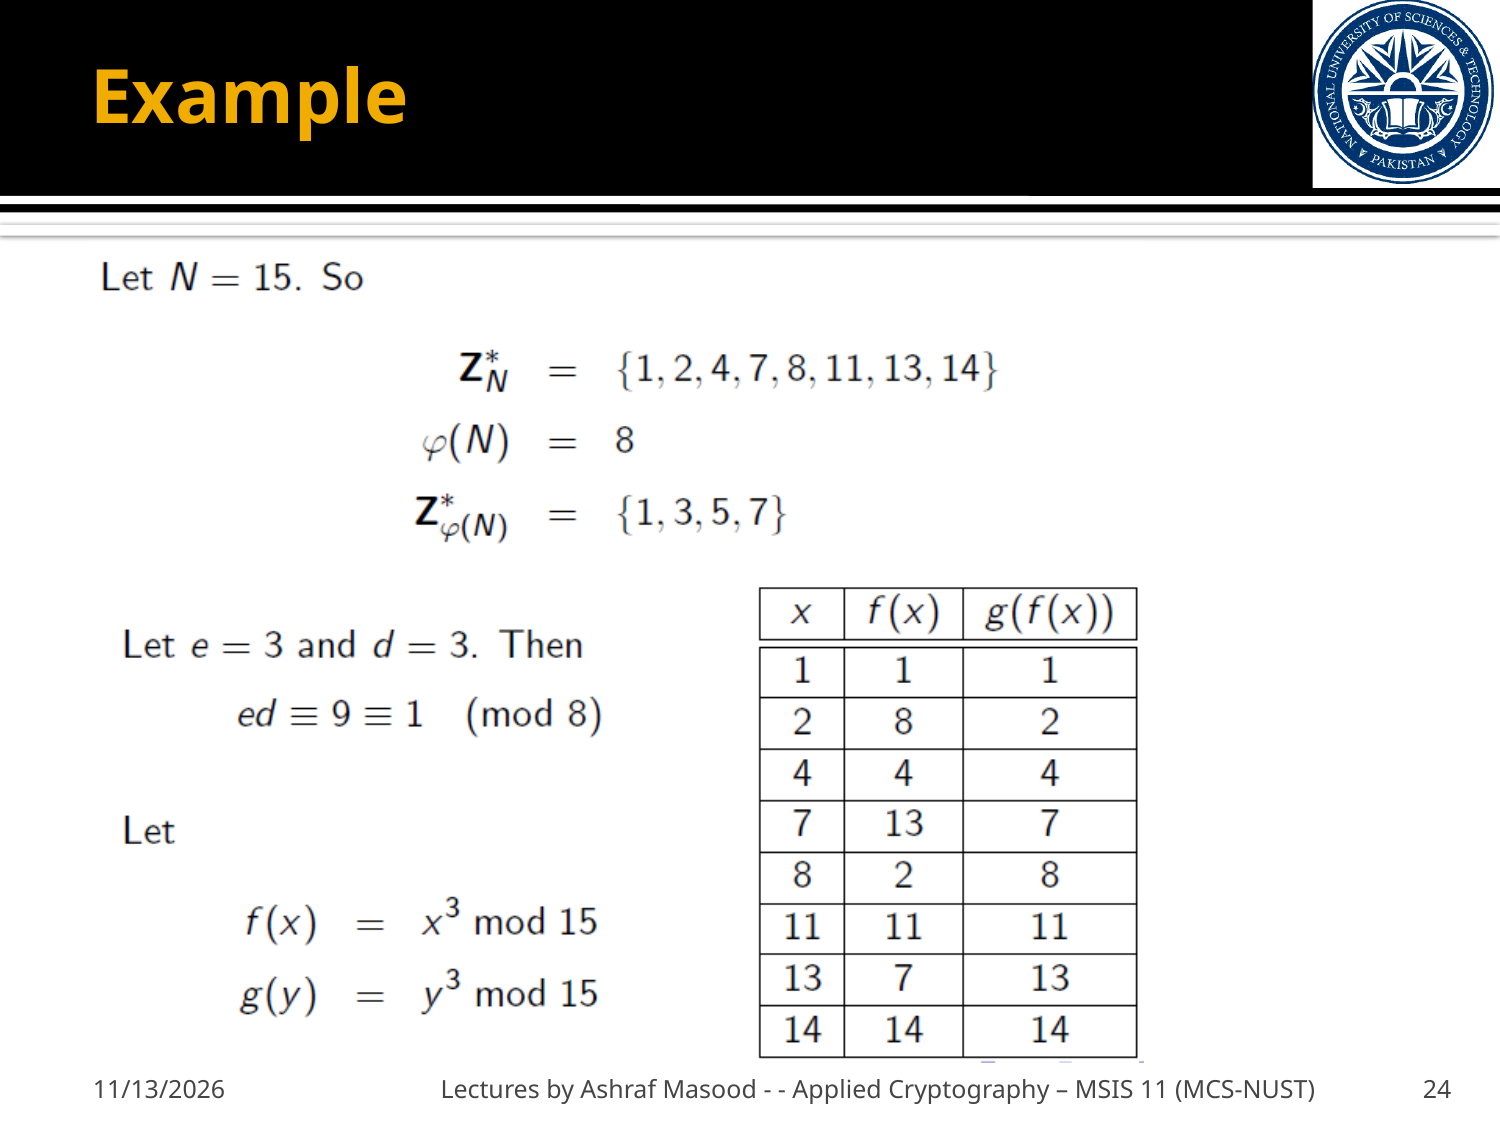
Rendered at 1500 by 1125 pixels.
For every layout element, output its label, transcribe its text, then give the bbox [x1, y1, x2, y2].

slide_number 24 [1345, 1062, 1467, 1108]
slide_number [75, 1062, 425, 1108]
picture [1312, 0, 1500, 188]
footer Lectures by Ashraf Masood - - Applied Cryptography – MSIS 11 (MCS-NUST) [433, 1062, 1337, 1108]
title Example [75, 12, 1313, 175]
picture [87, 242, 1144, 1063]
